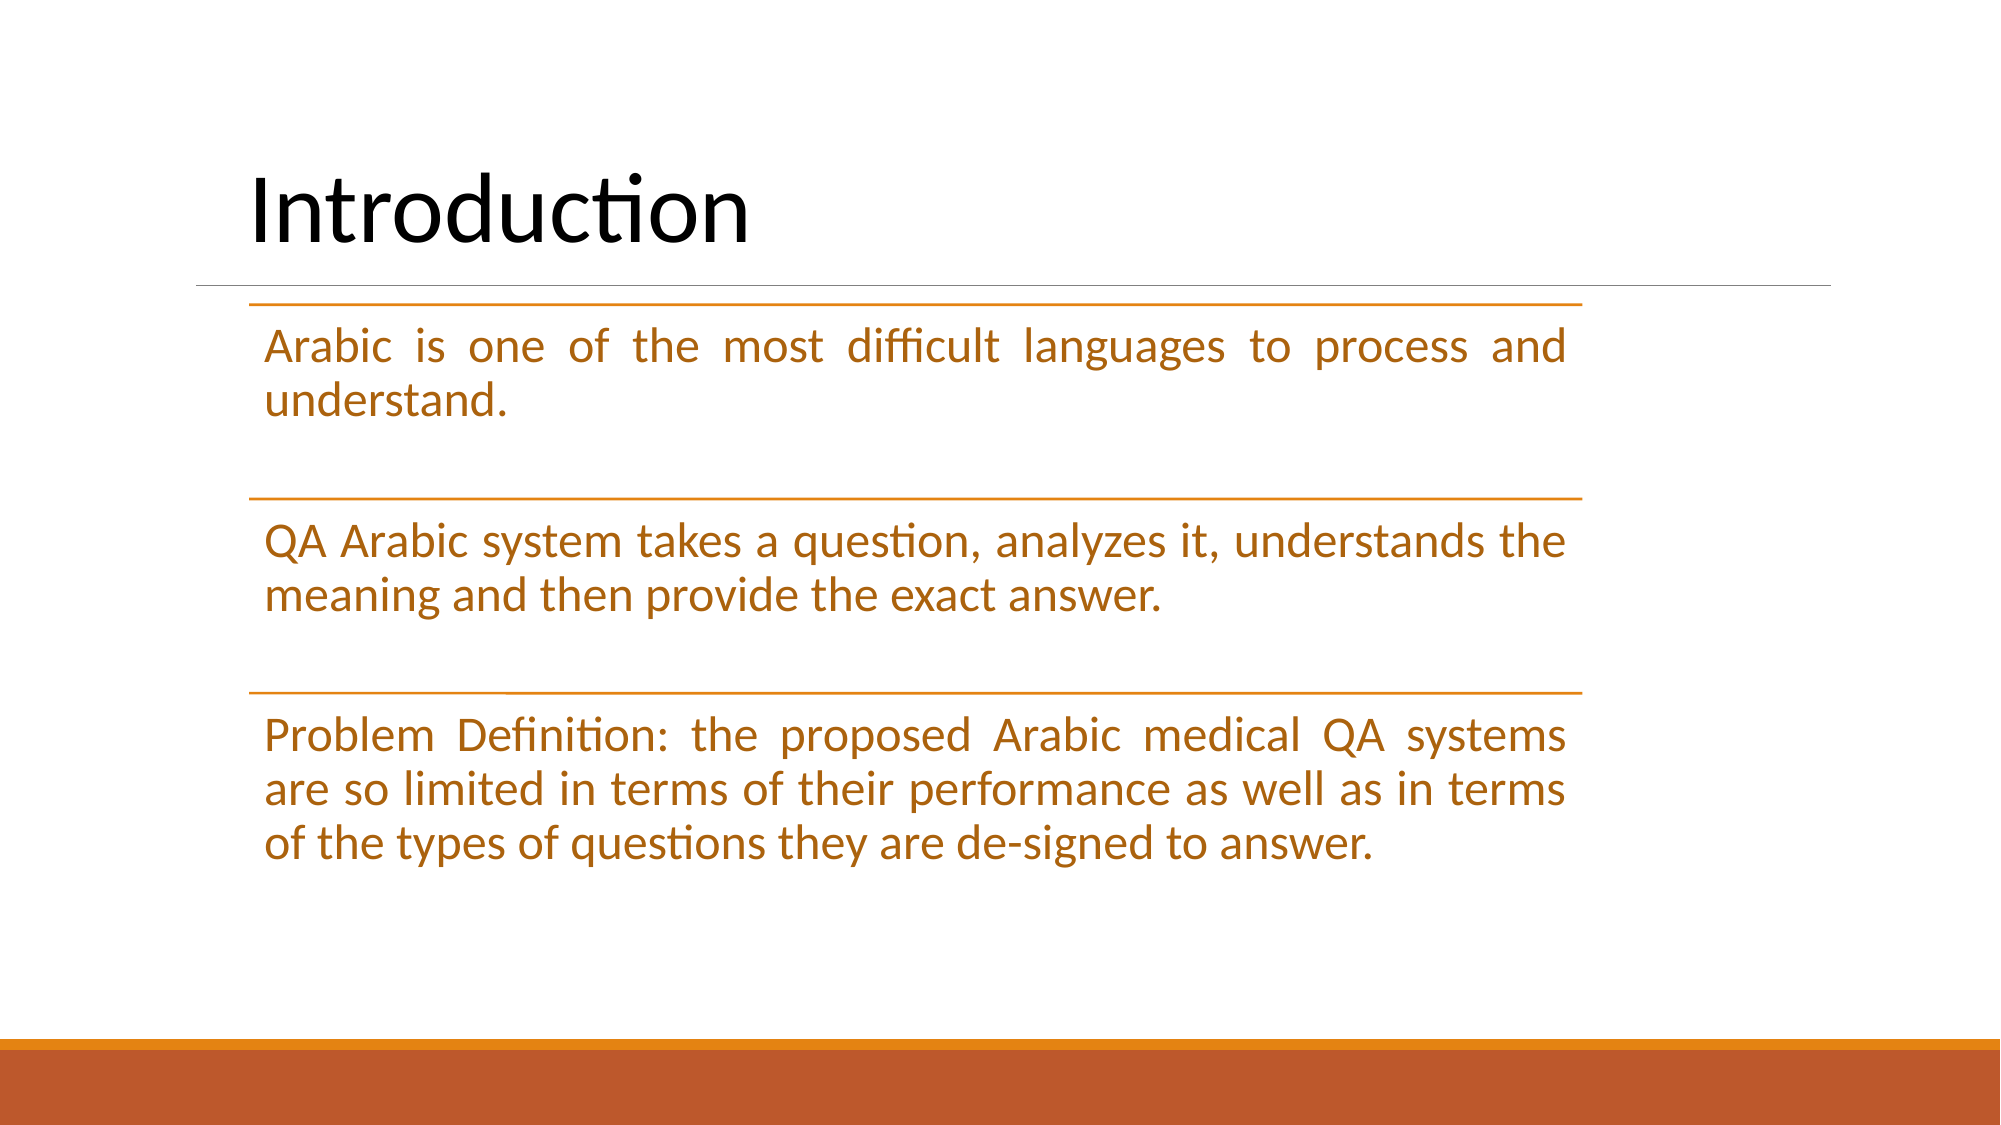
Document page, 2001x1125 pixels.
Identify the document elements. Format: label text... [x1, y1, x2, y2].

text_box Introduction [233, 135, 1798, 270]
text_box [248, 303, 1583, 889]
